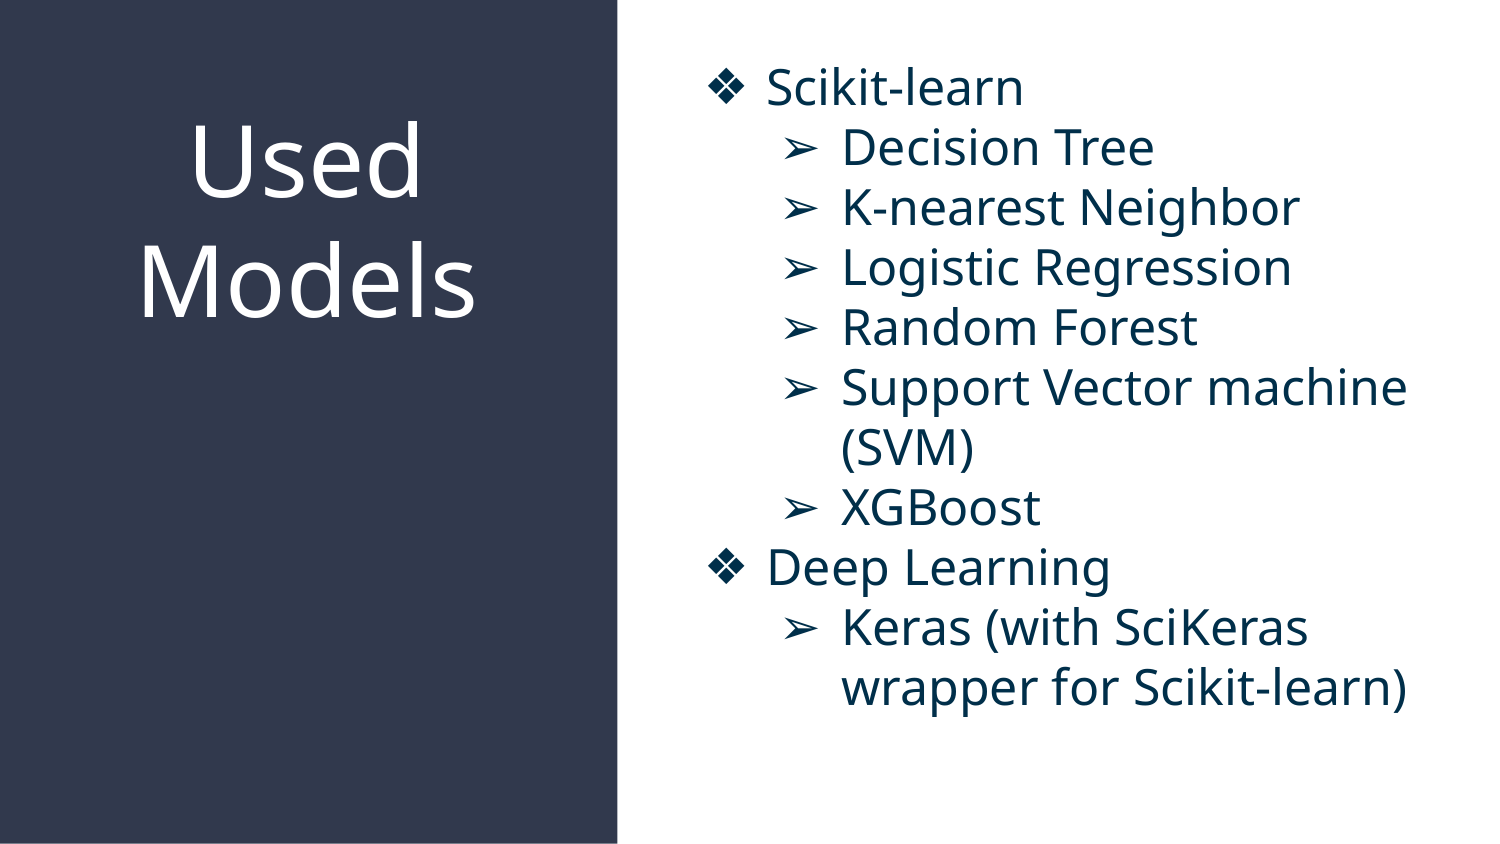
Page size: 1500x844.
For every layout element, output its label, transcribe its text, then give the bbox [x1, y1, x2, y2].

title Used Models [0, 82, 614, 383]
text_box Scikit-learn Decision Tree K-nearest Neighbor Logistic Regression Random Forest Support Vector machine (SVM) XGBoost Deep Learning Keras (with SciKeras wrapper for Scikit-learn) [676, 40, 1466, 786]
